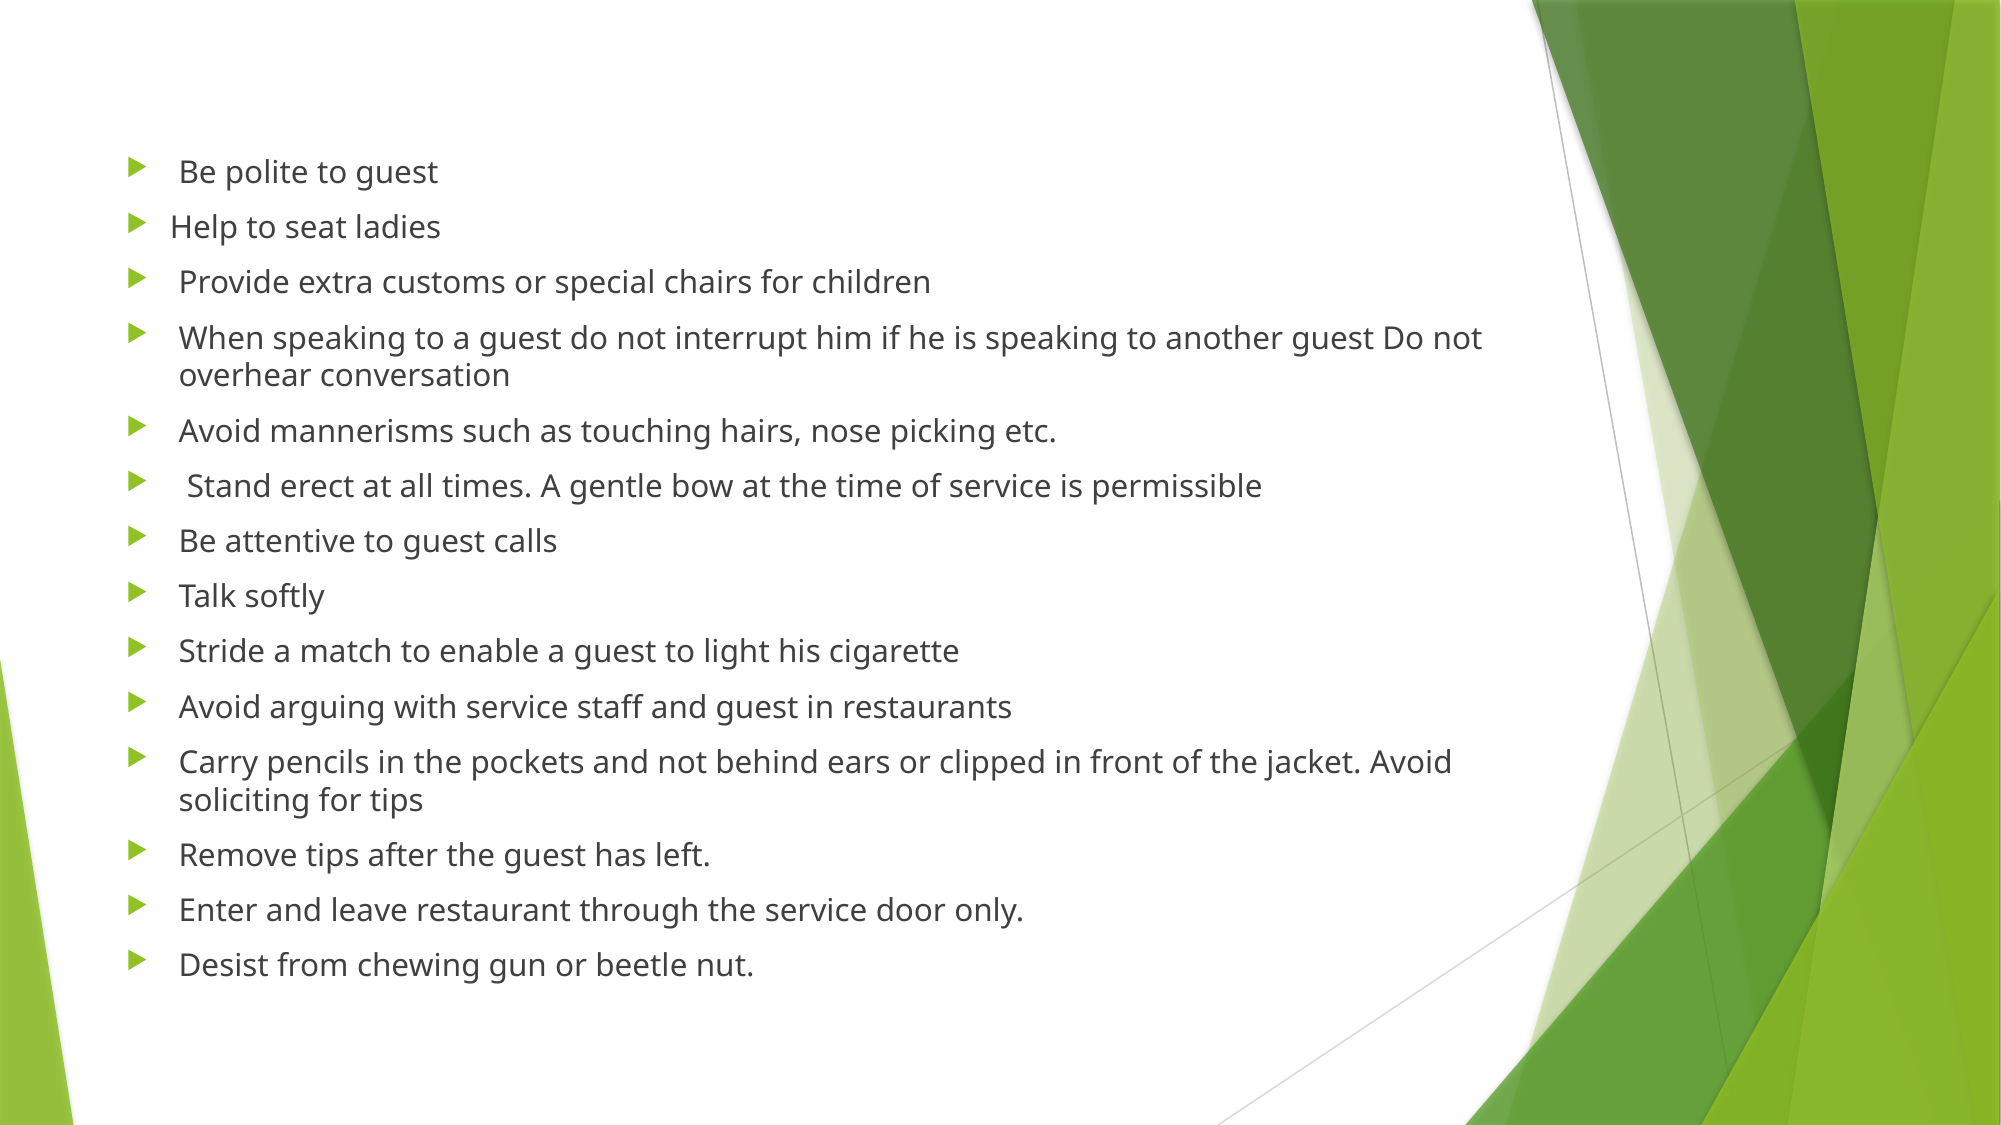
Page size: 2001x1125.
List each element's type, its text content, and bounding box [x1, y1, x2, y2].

list Be polite to guest Help to seat ladies Provide extra customs or special chairs for children When speaking to a guest do not interrupt him if he is speaking to another guest Do not overhear conversation Avoid mannerisms such as touching hairs, nose picking etc. Stand erect at all times. A gentle bow at the time of service is permissible Be attentive to guest calls Talk softly Stride a match to enable a guest to light his cigarette Avoid arguing with service staff and guest in restaurants Carry pencils in the pockets and not behind ears or clipped in front of the jacket. Avoid soliciting for tips Remove tips after the guest has left. Enter and leave restaurant through the service door only. Desist from chewing gun or beetle nut. [111, 144, 1522, 991]
